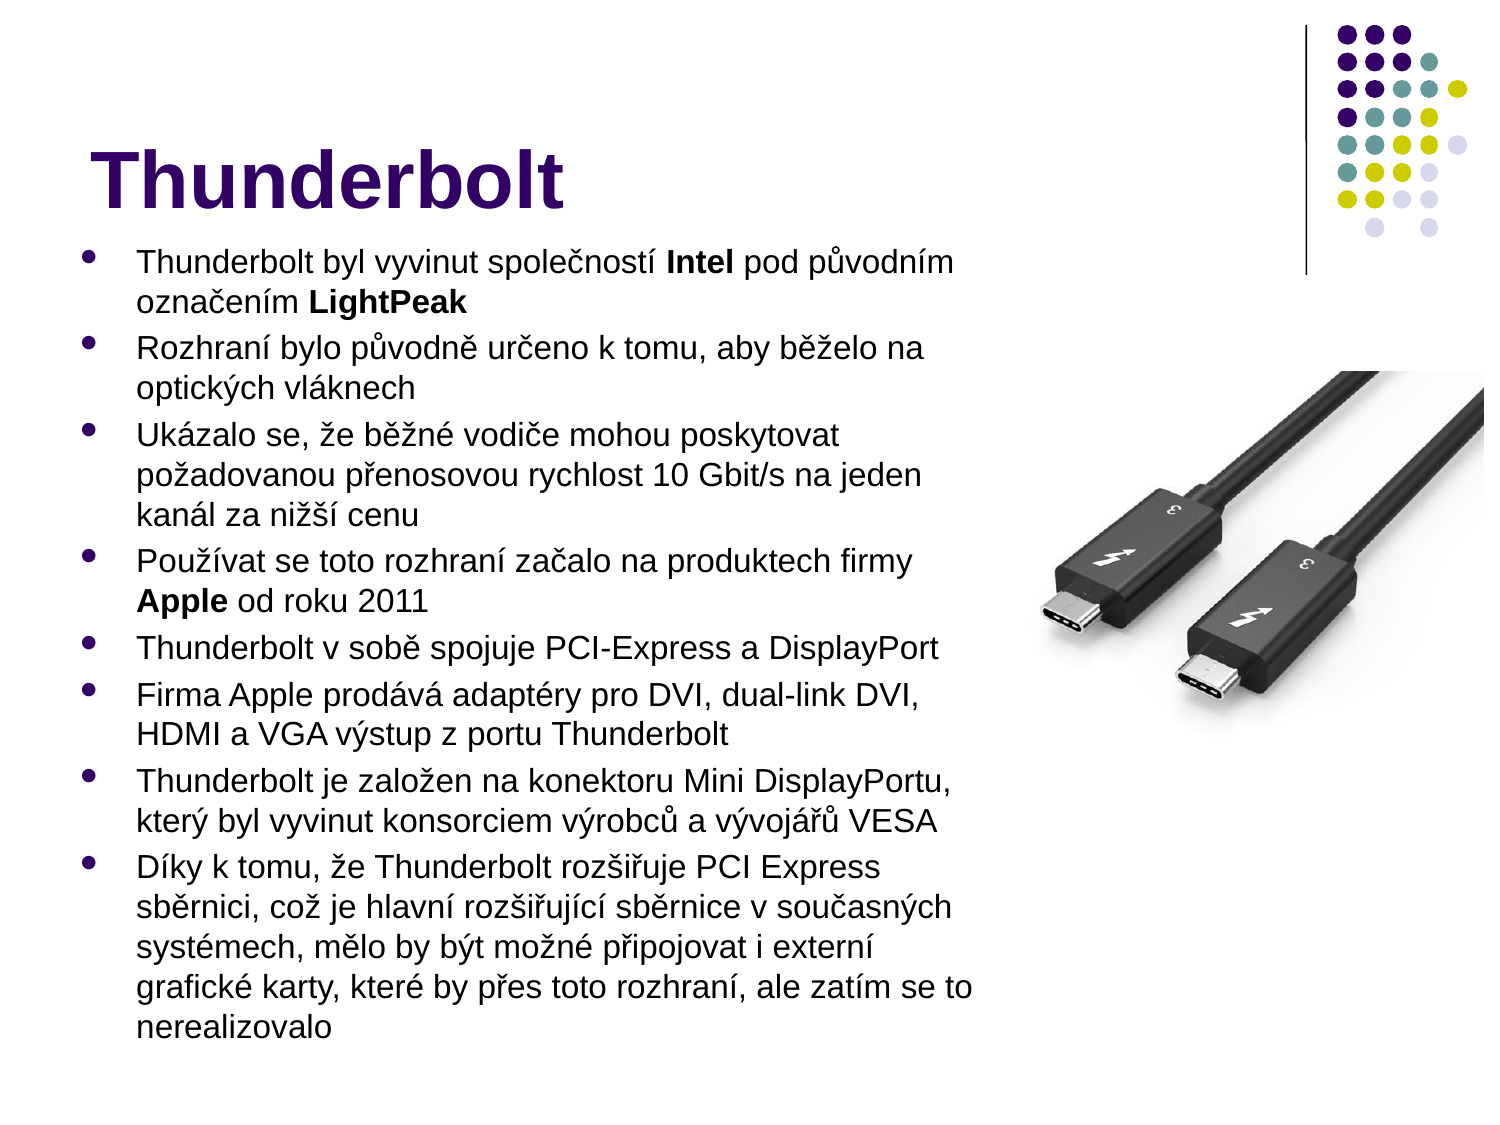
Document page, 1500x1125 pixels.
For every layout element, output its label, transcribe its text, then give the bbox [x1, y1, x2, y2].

picture [974, 371, 1484, 754]
title Thunderbolt [75, 20, 1313, 233]
list Thunderbolt byl vyvinut společností Intel pod původním označením LightPeak Rozhraní bylo původně určeno k tomu, aby běželo na optických vláknech Ukázalo se, že běžné vodiče mohou poskytovat požadovanou přenosovou rychlost 10 Gbit/s na jeden kanál za nižší cenu Používat se toto rozhraní začalo na produktech firmy Apple od roku 2011 Thunderbolt v sobě spojuje PCI-Express a DisplayPort Firma Apple prodává adaptéry pro DVI, dual-link DVI, HDMI a VGA výstup z portu Thunderbolt Thunderbolt je založen na konektoru Mini DisplayPortu, který byl vyvinut konsorciem výrobců a vývojářů VESA Díky k tomu, že Thunderbolt rozšiřuje PCI Express sběrnici, což je hlavní rozšiřující sběrnice v současných systémech, mělo by být možné připojovat i externí grafické karty, které by přes toto rozhraní, ale zatím se to nerealizovalo [64, 232, 991, 957]
